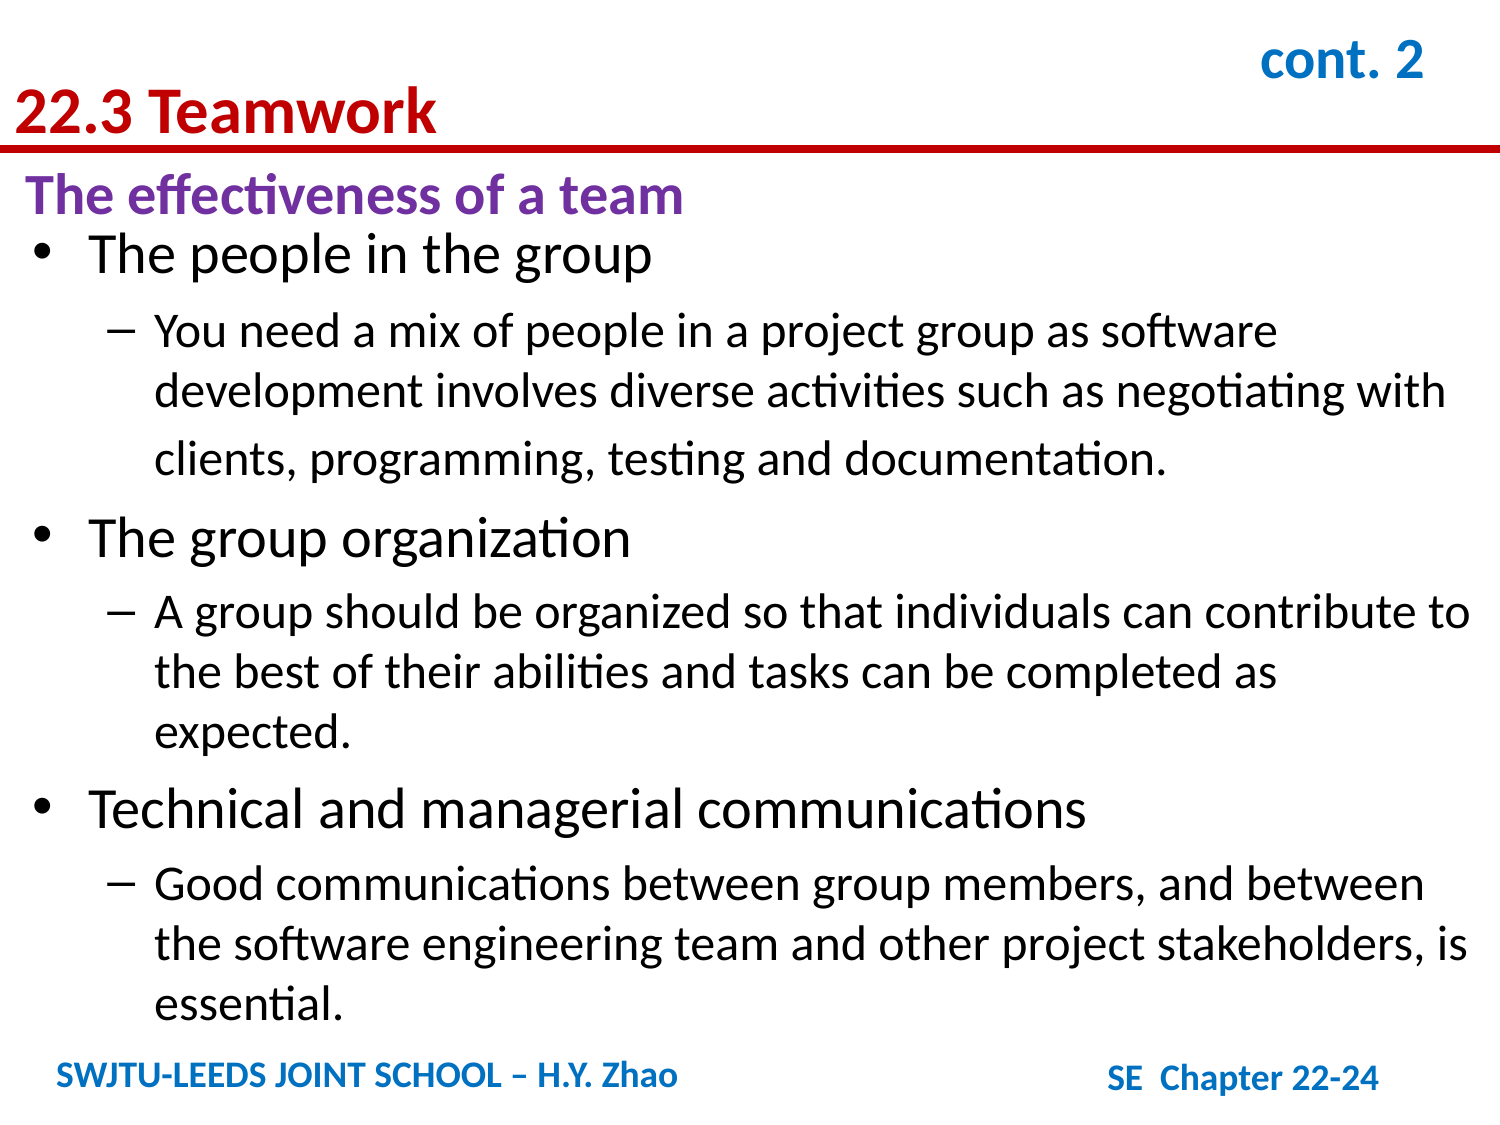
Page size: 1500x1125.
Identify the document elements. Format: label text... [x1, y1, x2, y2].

footer SWJTU-LEEDS JOINT SCHOOL – H.Y. Zhao [41, 1042, 988, 1103]
text_box The people in the group You need a mix of people in a project group as software development involves diverse activities such as negotiating with clients, programming, testing and documentation. The group organization A group should be organized so that individuals can contribute to the best of their abilities and tasks can be completed as expected. Technical and managerial communications Good communications between group members, and between the software engineering team and other project stakeholders, is essential. [17, 208, 1495, 951]
text_box 22.3 Teamwork [0, 43, 1264, 155]
slide_number SE Chapter 22-24 [1092, 1045, 1484, 1106]
text_box The effectiveness of a team [10, 149, 701, 234]
text_box cont. 2 [1245, 30, 1482, 98]
